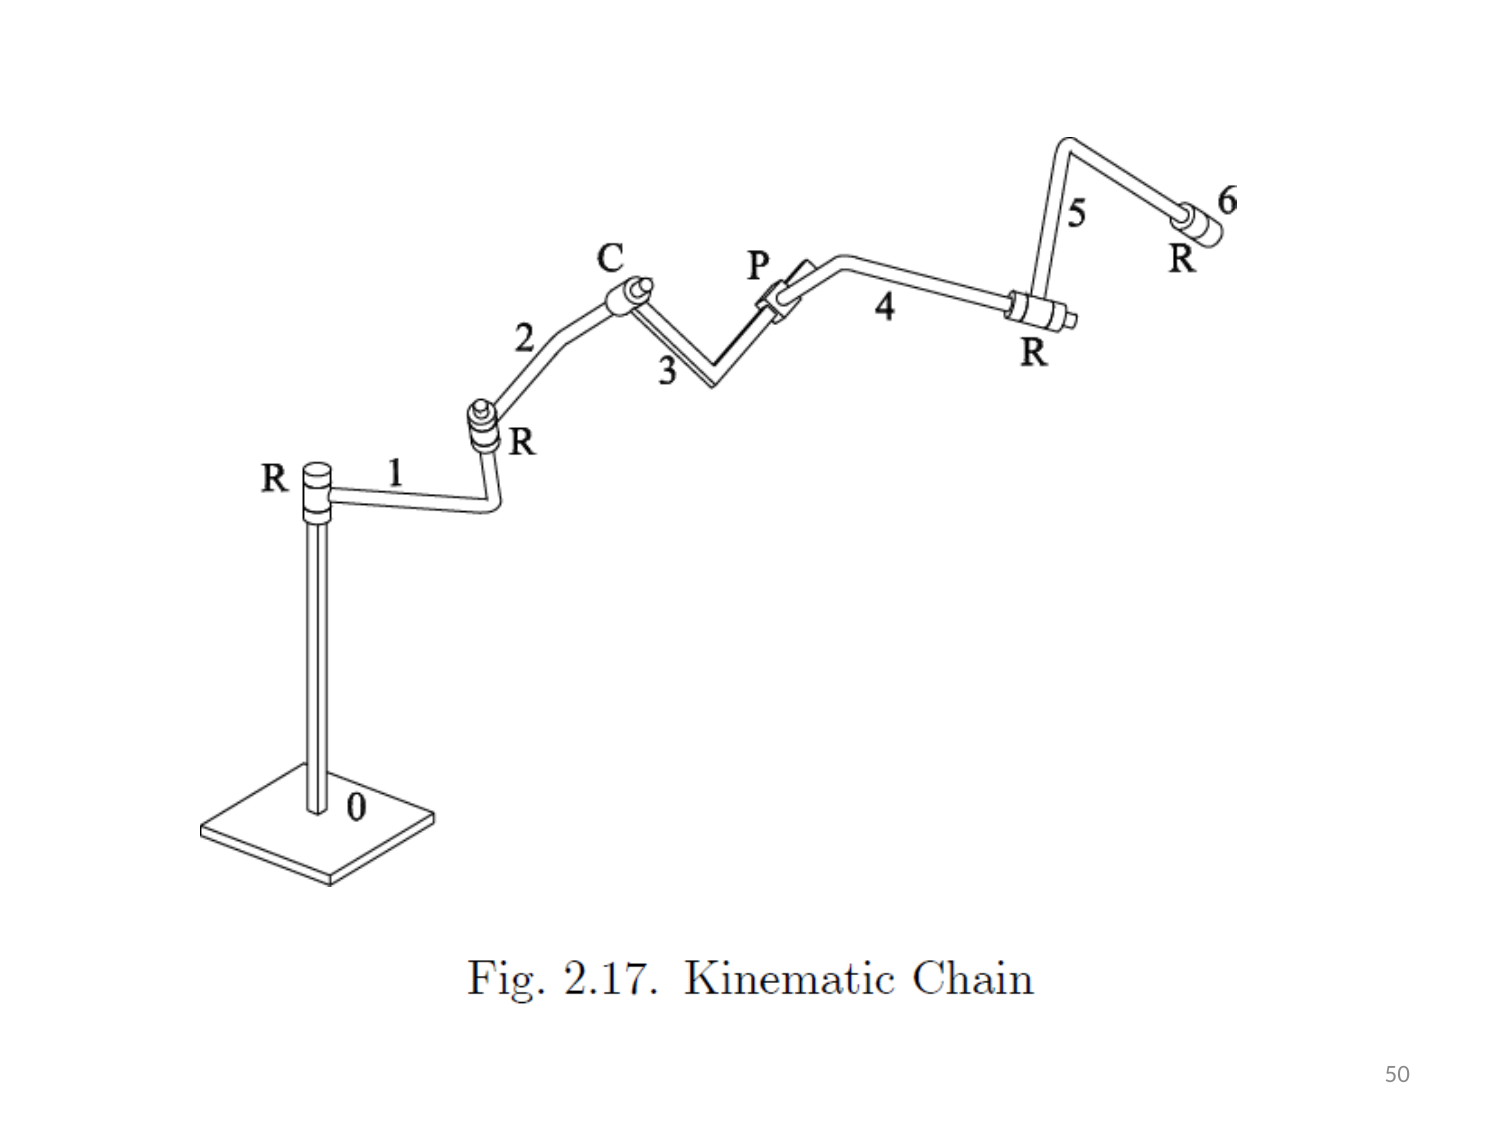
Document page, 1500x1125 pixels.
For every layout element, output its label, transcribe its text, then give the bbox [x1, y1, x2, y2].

picture [455, 948, 1044, 1010]
slide_number 50 [1074, 1042, 1425, 1103]
picture [199, 137, 1237, 887]
